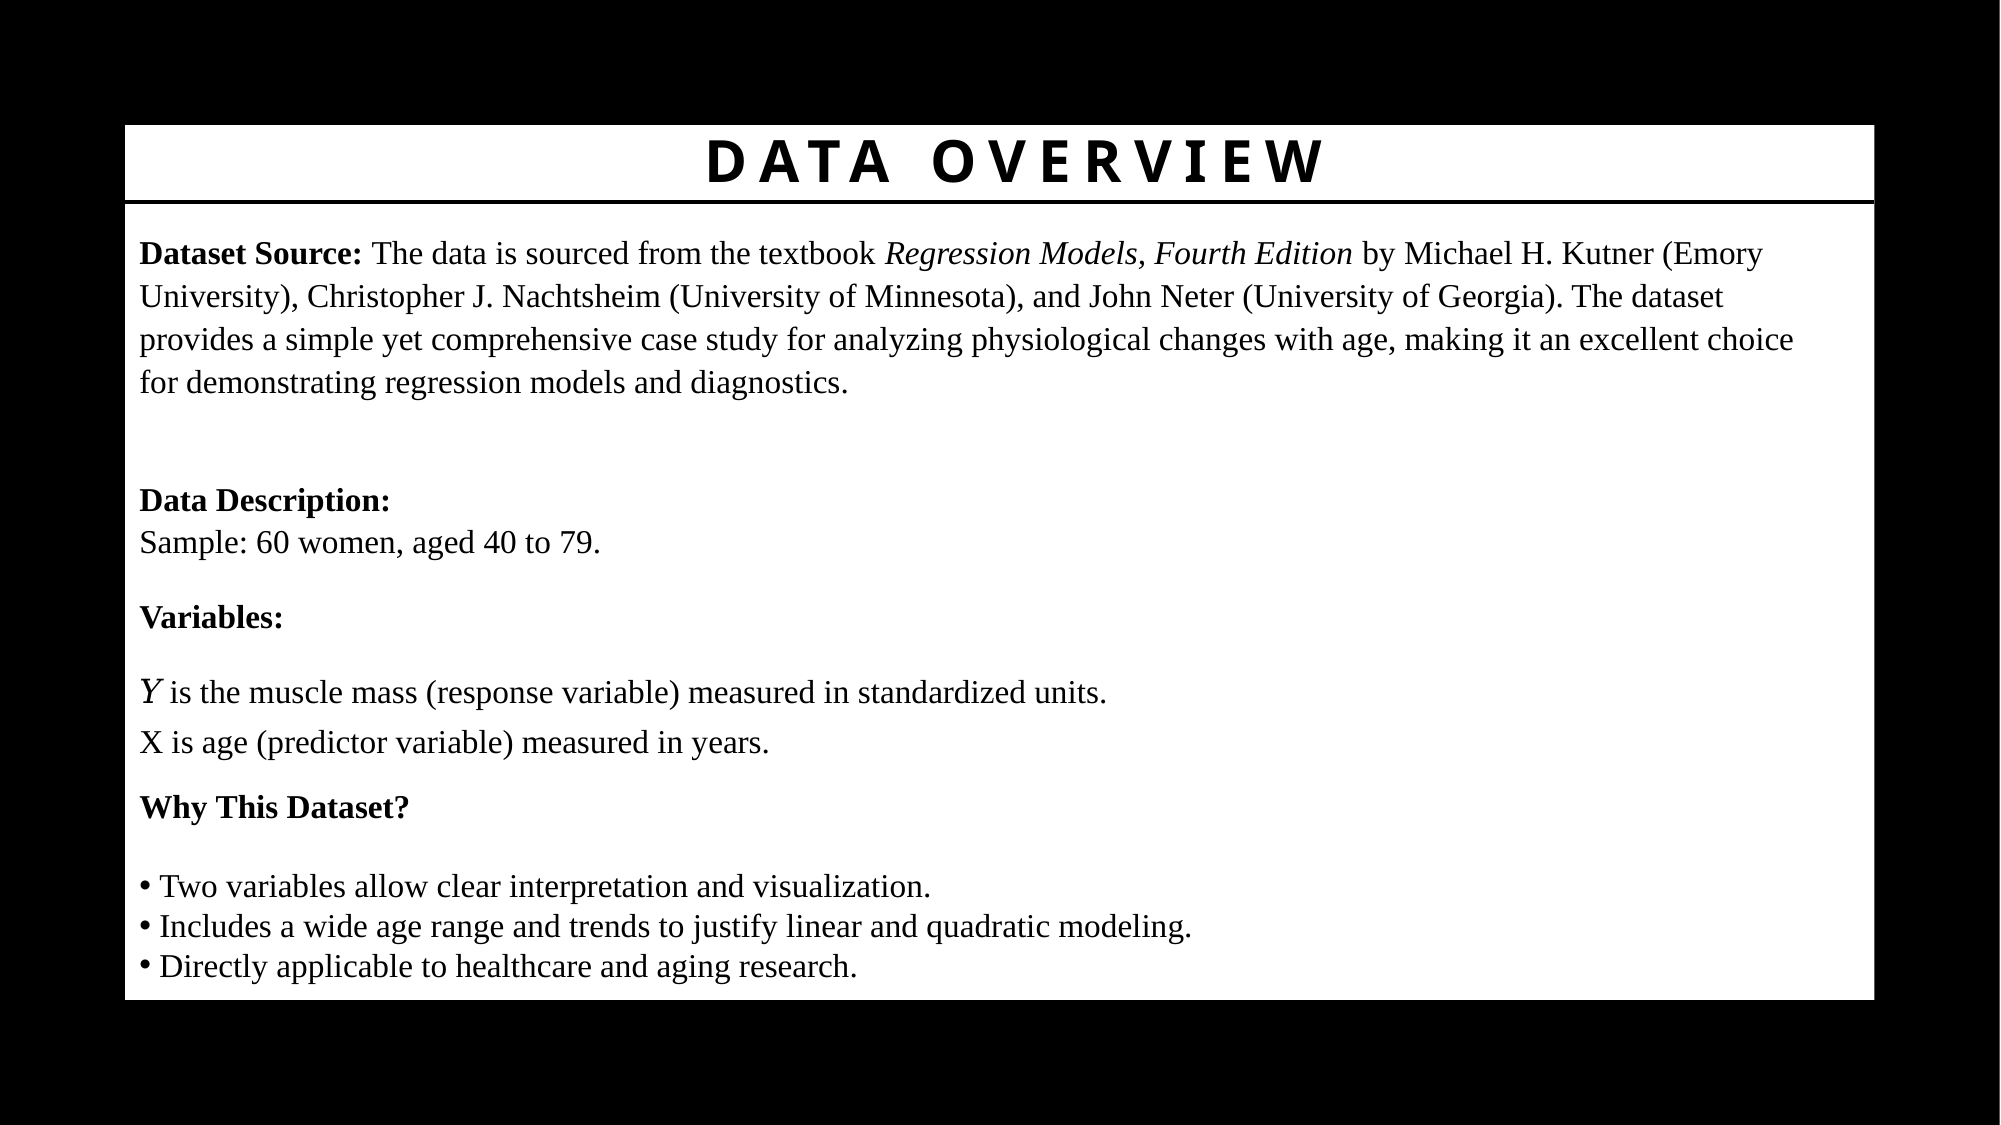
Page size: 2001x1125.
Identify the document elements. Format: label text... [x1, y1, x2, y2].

text_box [1848, 124, 1875, 133]
text_box [124, 202, 1875, 1001]
text_box [124, 124, 736, 200]
title Data overview [152, 133, 1875, 201]
text_box Dataset Source: The data is sourced from the textbook Regression Models, Fourth Edition by Michael H. Kutner (Emory University), Christopher J. Nachtsheim (University of Minnesota), and John Neter (University of Georgia). The dataset provides a simple yet comprehensive case study for analyzing physiological changes with age, making it an excellent choice for demonstrating regression models and diagnostics. Data Description: Sample: 60 women, aged 40 to 79. Variables: 𝑌 is the muscle mass (response variable) measured in standardized units. X is age (predictor variable) measured in years. Why This Dataset? Two variables allow clear interpretation and visualization. Includes a wide age range and trends to justify linear and quadratic modeling. Directly applicable to healthcare and aging research. [124, 221, 1848, 1094]
text_box [0, 0, 2000, 1125]
text_box [736, 109, 1848, 165]
